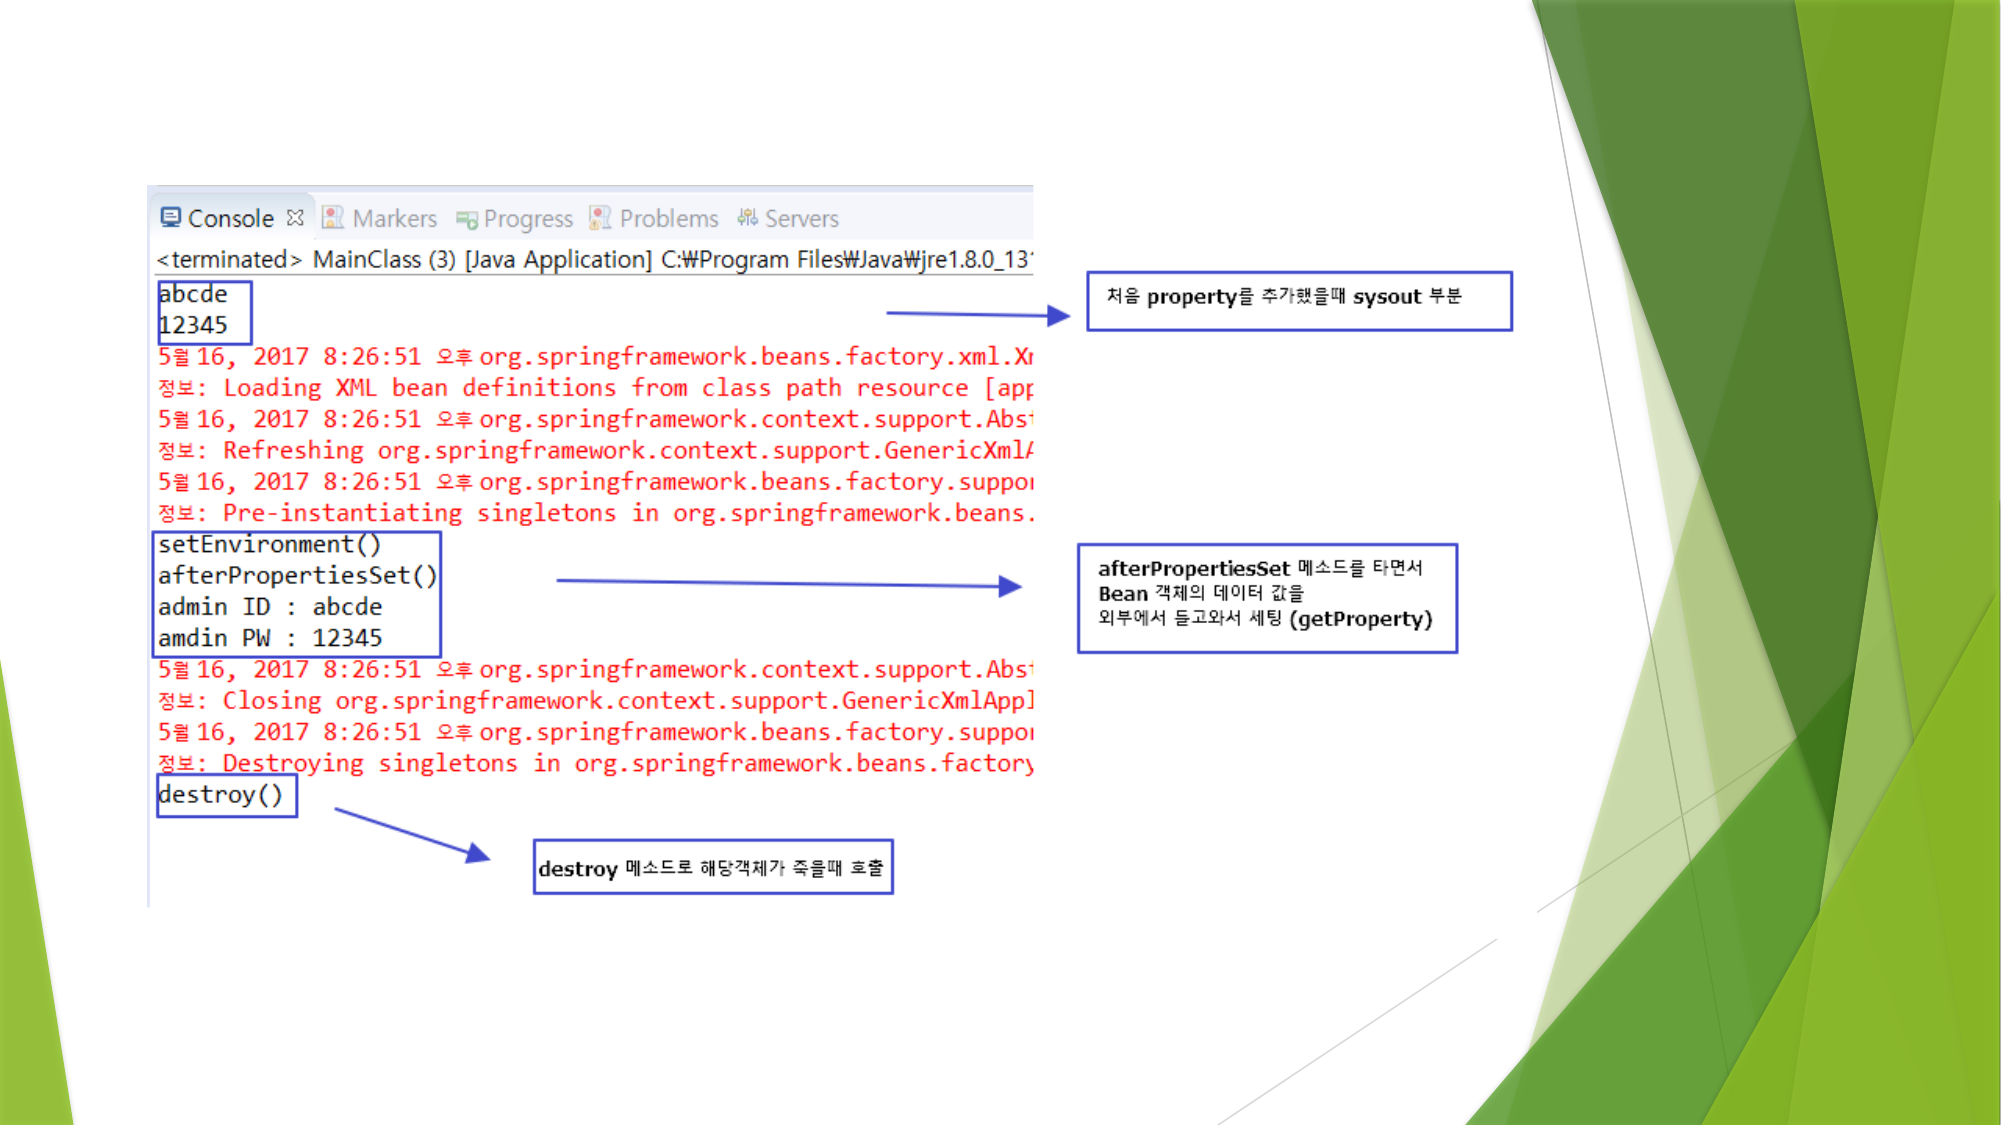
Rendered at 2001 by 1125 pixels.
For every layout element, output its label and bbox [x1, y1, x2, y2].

picture [146, 185, 1537, 940]
